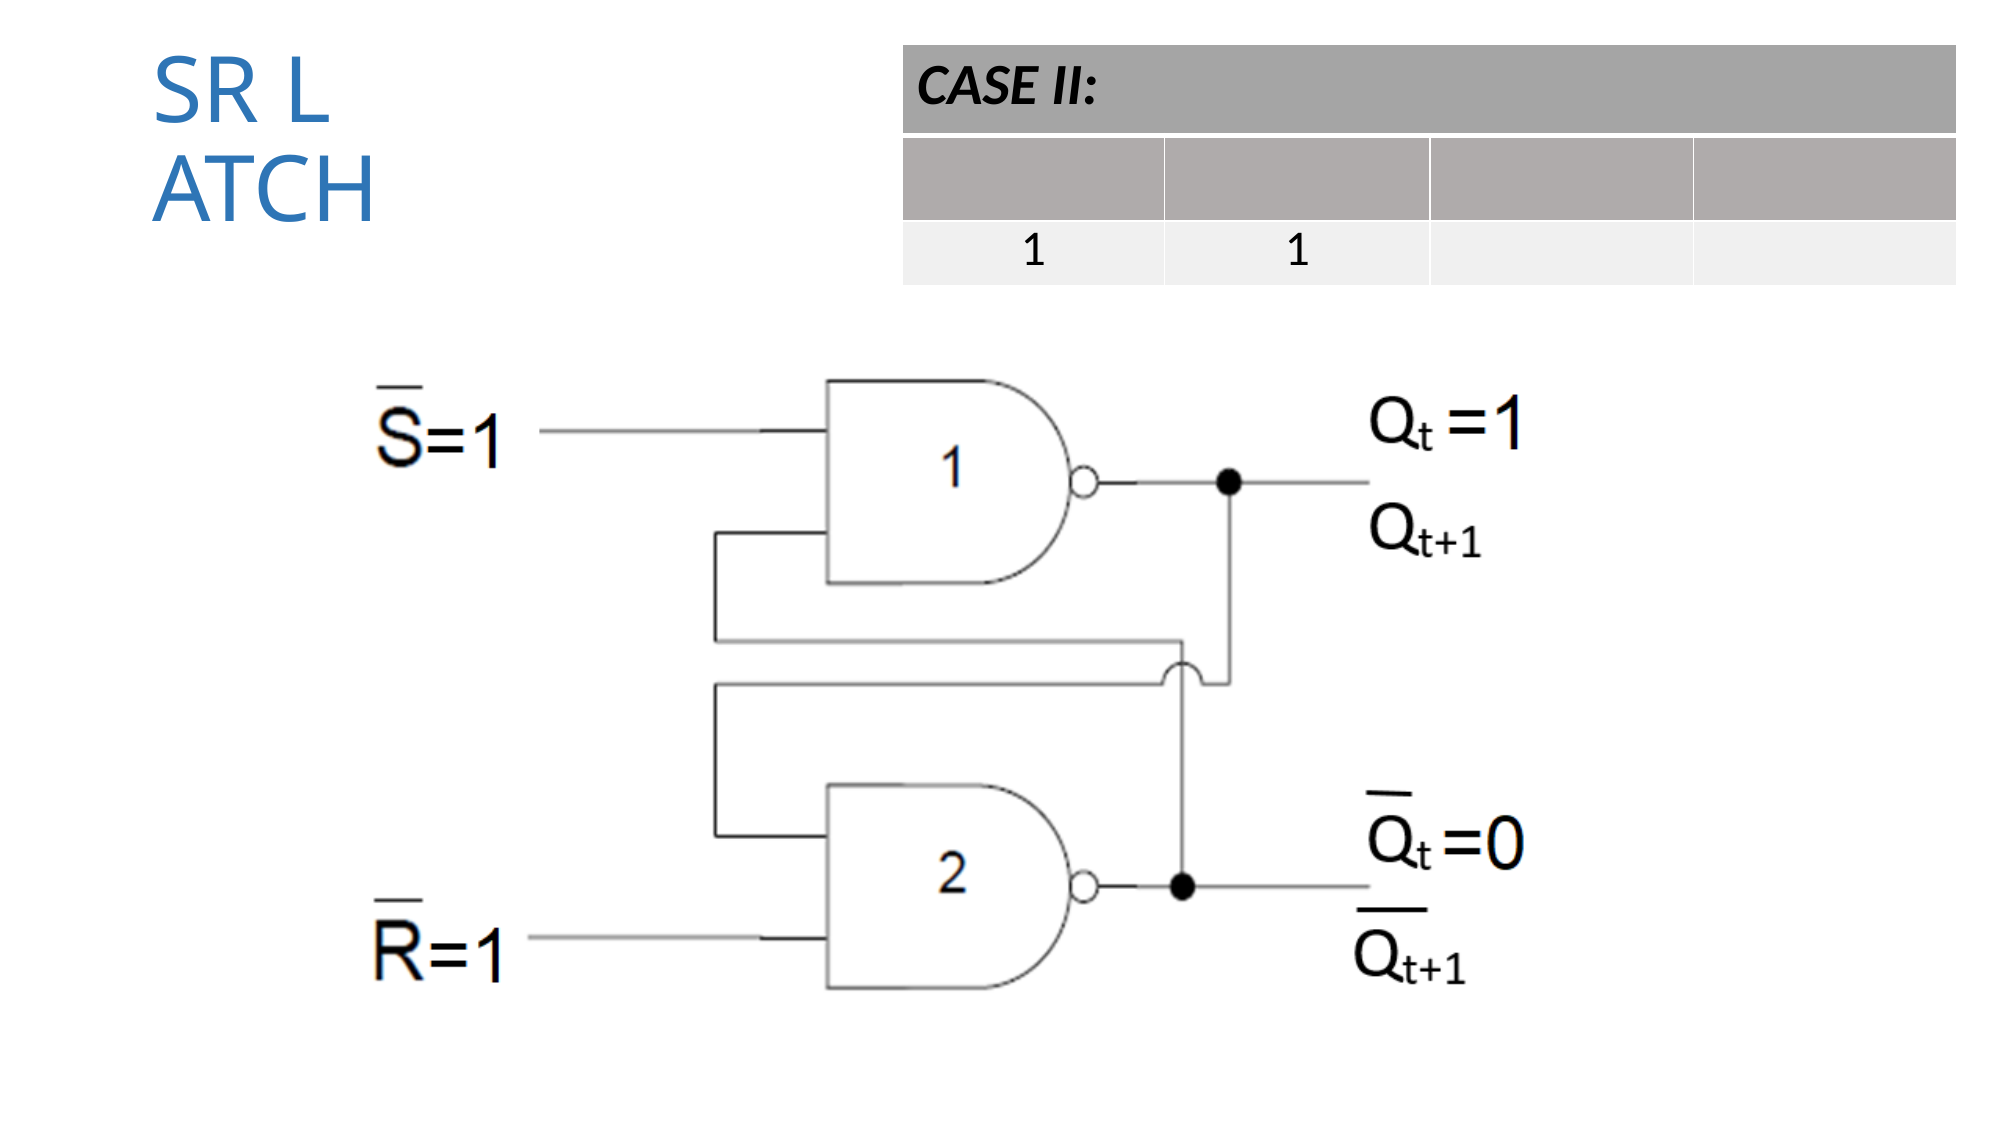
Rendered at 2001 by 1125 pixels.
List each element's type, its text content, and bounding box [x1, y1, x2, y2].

title SR L ATCH [137, 59, 612, 224]
picture [355, 337, 1541, 1025]
